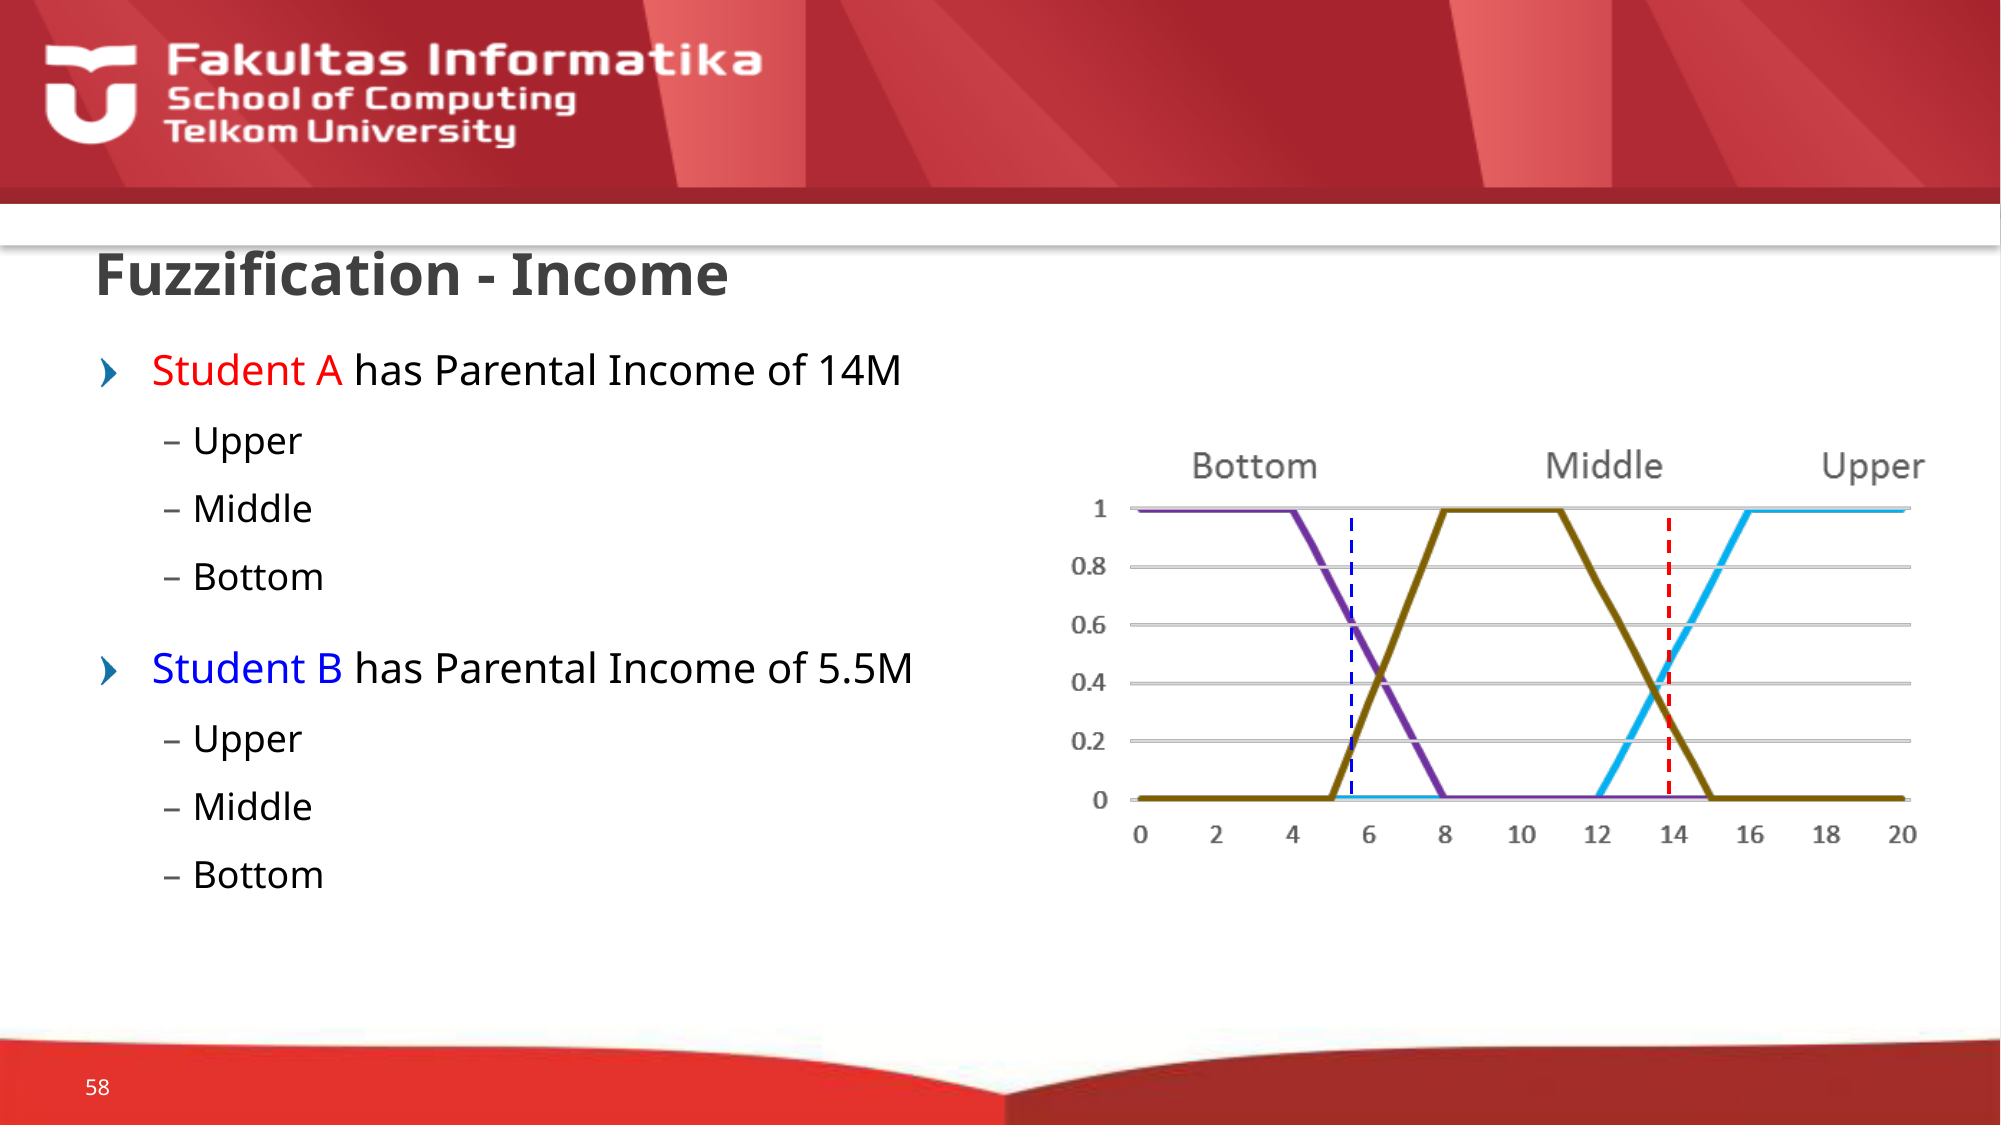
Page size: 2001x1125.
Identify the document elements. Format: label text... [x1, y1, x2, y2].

slide_number 58 [85, 1058, 164, 1119]
picture [95, 647, 120, 687]
title Fuzzification - Income [79, 219, 1901, 325]
picture [0, 0, 2001, 1125]
picture [95, 349, 120, 389]
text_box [1053, 398, 1947, 869]
